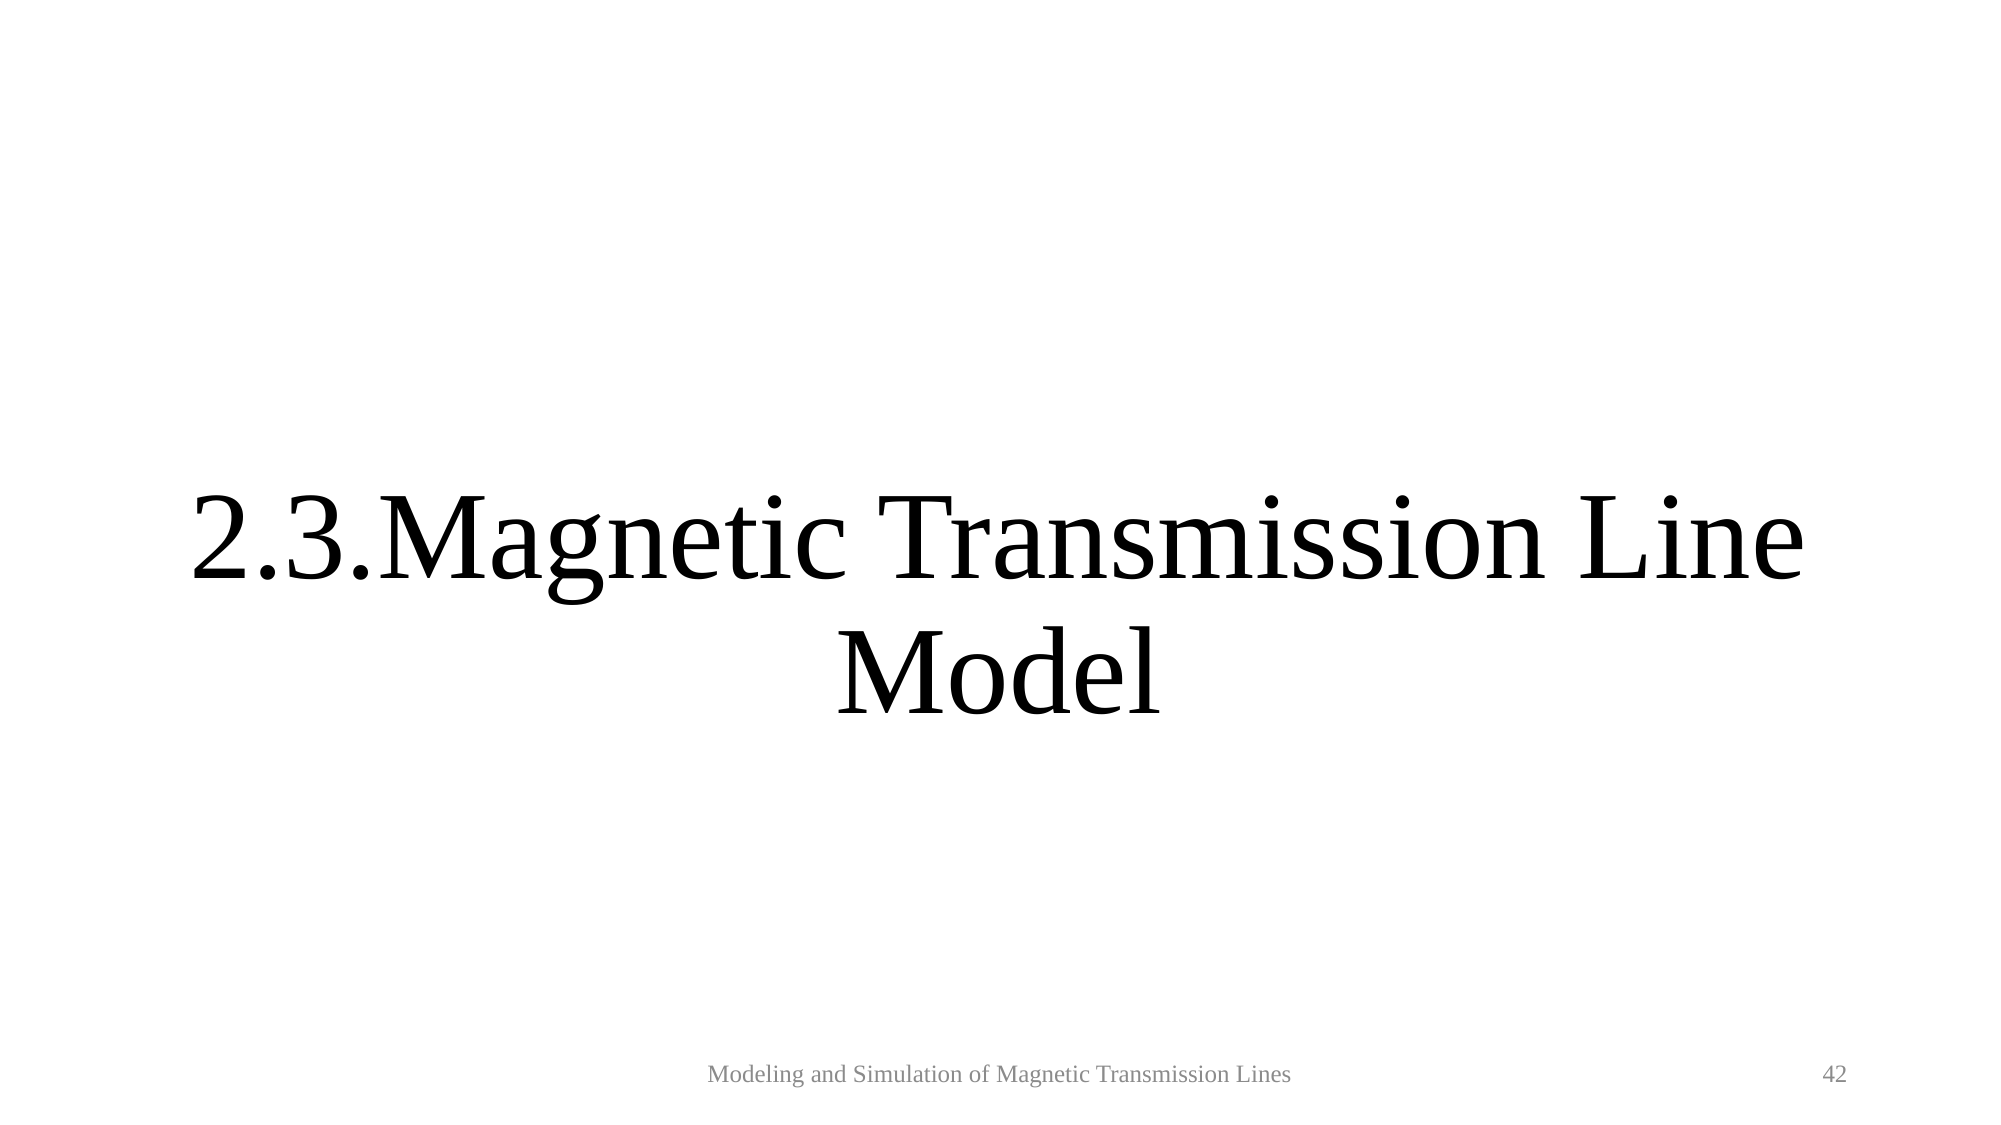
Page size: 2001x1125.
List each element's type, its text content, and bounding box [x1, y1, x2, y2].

slide_number 42 [1412, 1042, 1863, 1103]
title 2.3.Magnetic Transmission Line Model [136, 280, 1862, 749]
footer Modeling and Simulation of Magnetic Transmission Lines [662, 1042, 1338, 1103]
